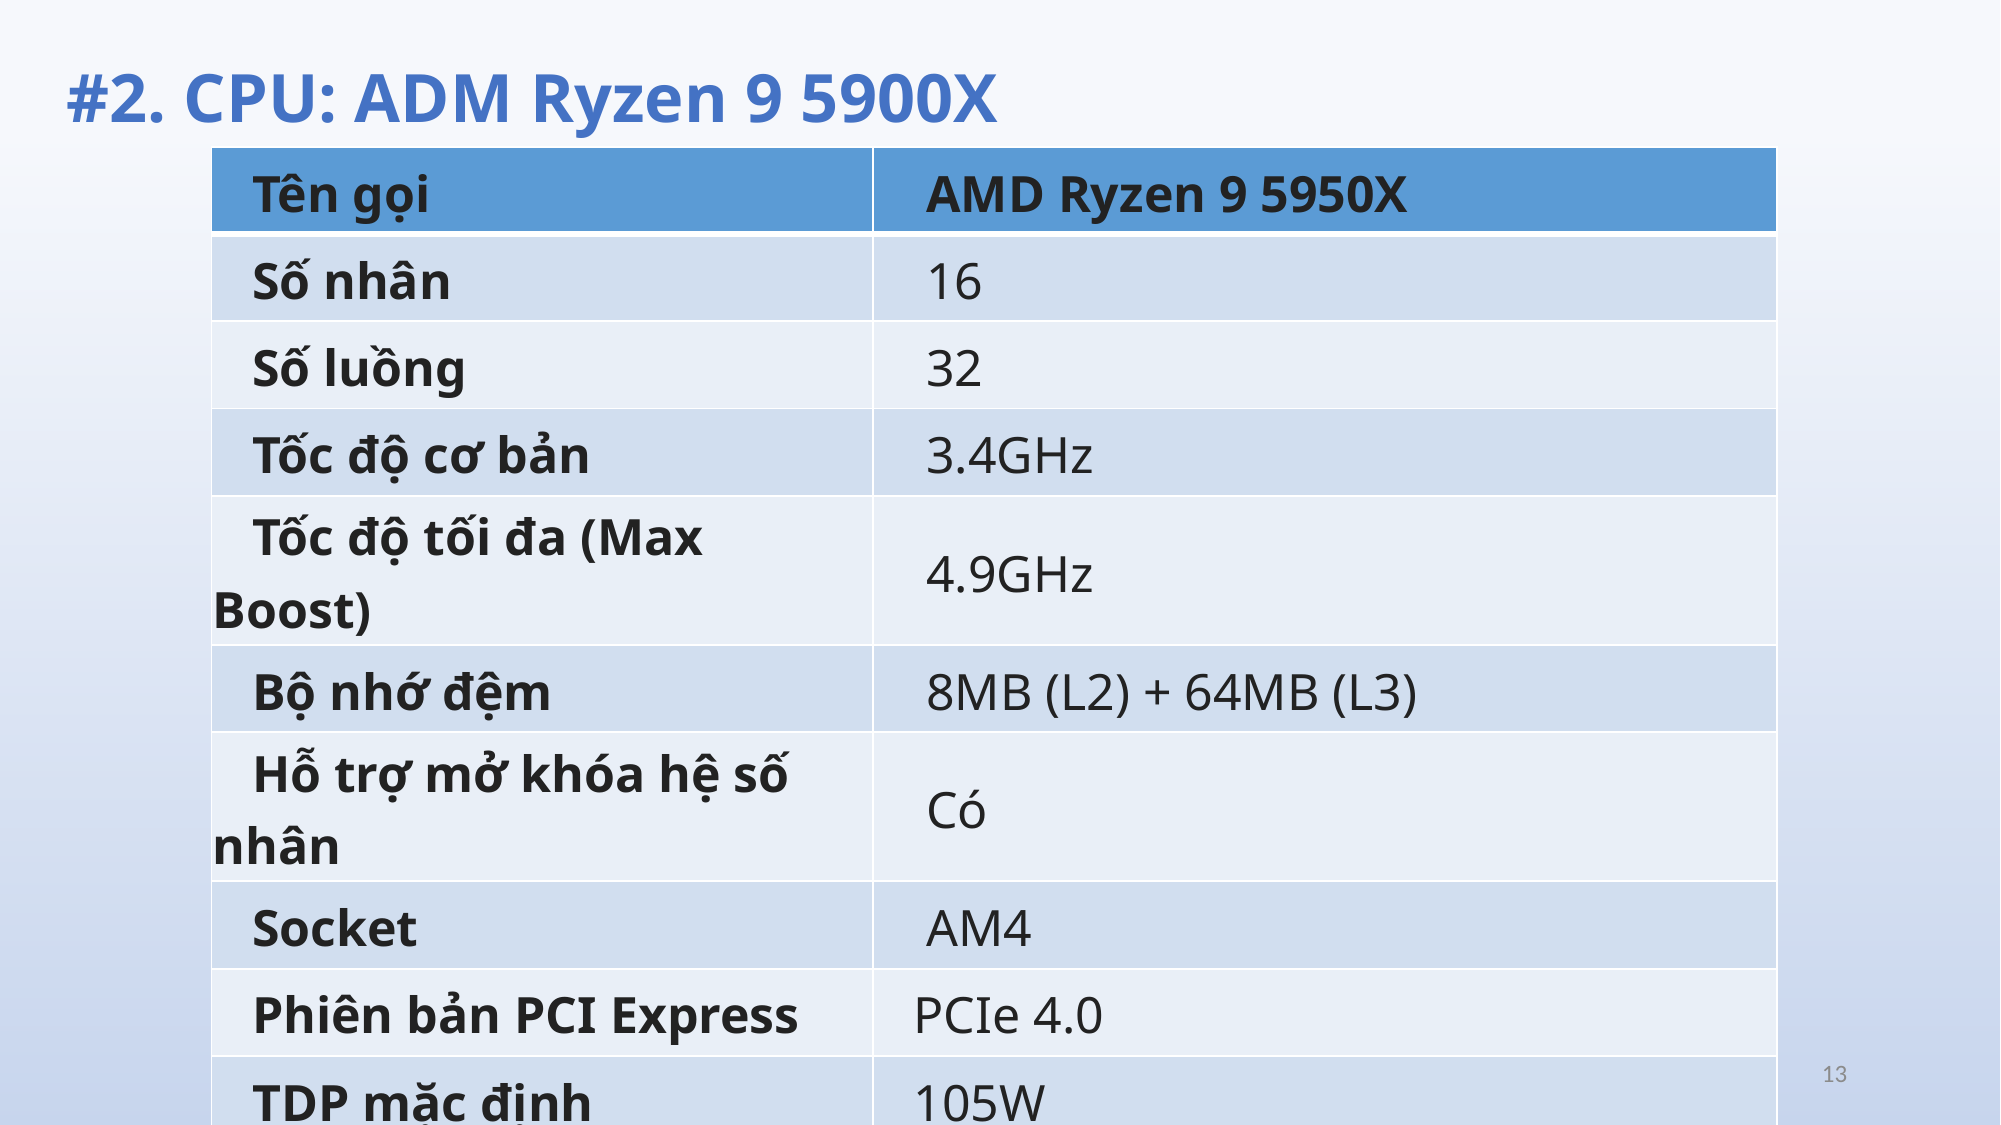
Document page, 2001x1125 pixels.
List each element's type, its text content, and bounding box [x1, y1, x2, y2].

table_cell AM4 [874, 882, 1776, 968]
table_cell Số luồng [212, 322, 872, 408]
table_cell Tốc độ cơ bản [212, 409, 872, 495]
table_cell TDP mặc định [212, 1057, 872, 1125]
slide_number 13 [1778, 1042, 1863, 1103]
table_cell 8MB (L2) + 64MB (L3) [874, 646, 1776, 731]
table_cell Có [874, 733, 1776, 880]
table_cell PCIe 4.0 [874, 970, 1776, 1055]
table_cell 3.4GHz [874, 409, 1776, 495]
table_cell 32 [874, 322, 1776, 408]
table_header Tên gọi [212, 148, 872, 231]
table_cell 105W [874, 1057, 1776, 1125]
table_cell 16 [874, 237, 1776, 320]
table_cell Phiên bản PCI Express [212, 970, 872, 1055]
table_cell Tốc độ tối đa (Max Boost) [212, 497, 872, 644]
table_cell Bộ nhớ đệm [212, 646, 872, 731]
table_cell 4.9GHz [874, 497, 1776, 644]
text_box #2. CPU: ADM Ryzen 9 5900X [46, 0, 1675, 120]
table_header AMD Ryzen 9 5950X [874, 148, 1776, 231]
table_cell Socket [212, 882, 872, 968]
table_cell Hỗ trợ mở khóa hệ số nhân [212, 733, 872, 880]
table_cell Số nhân [212, 237, 872, 320]
